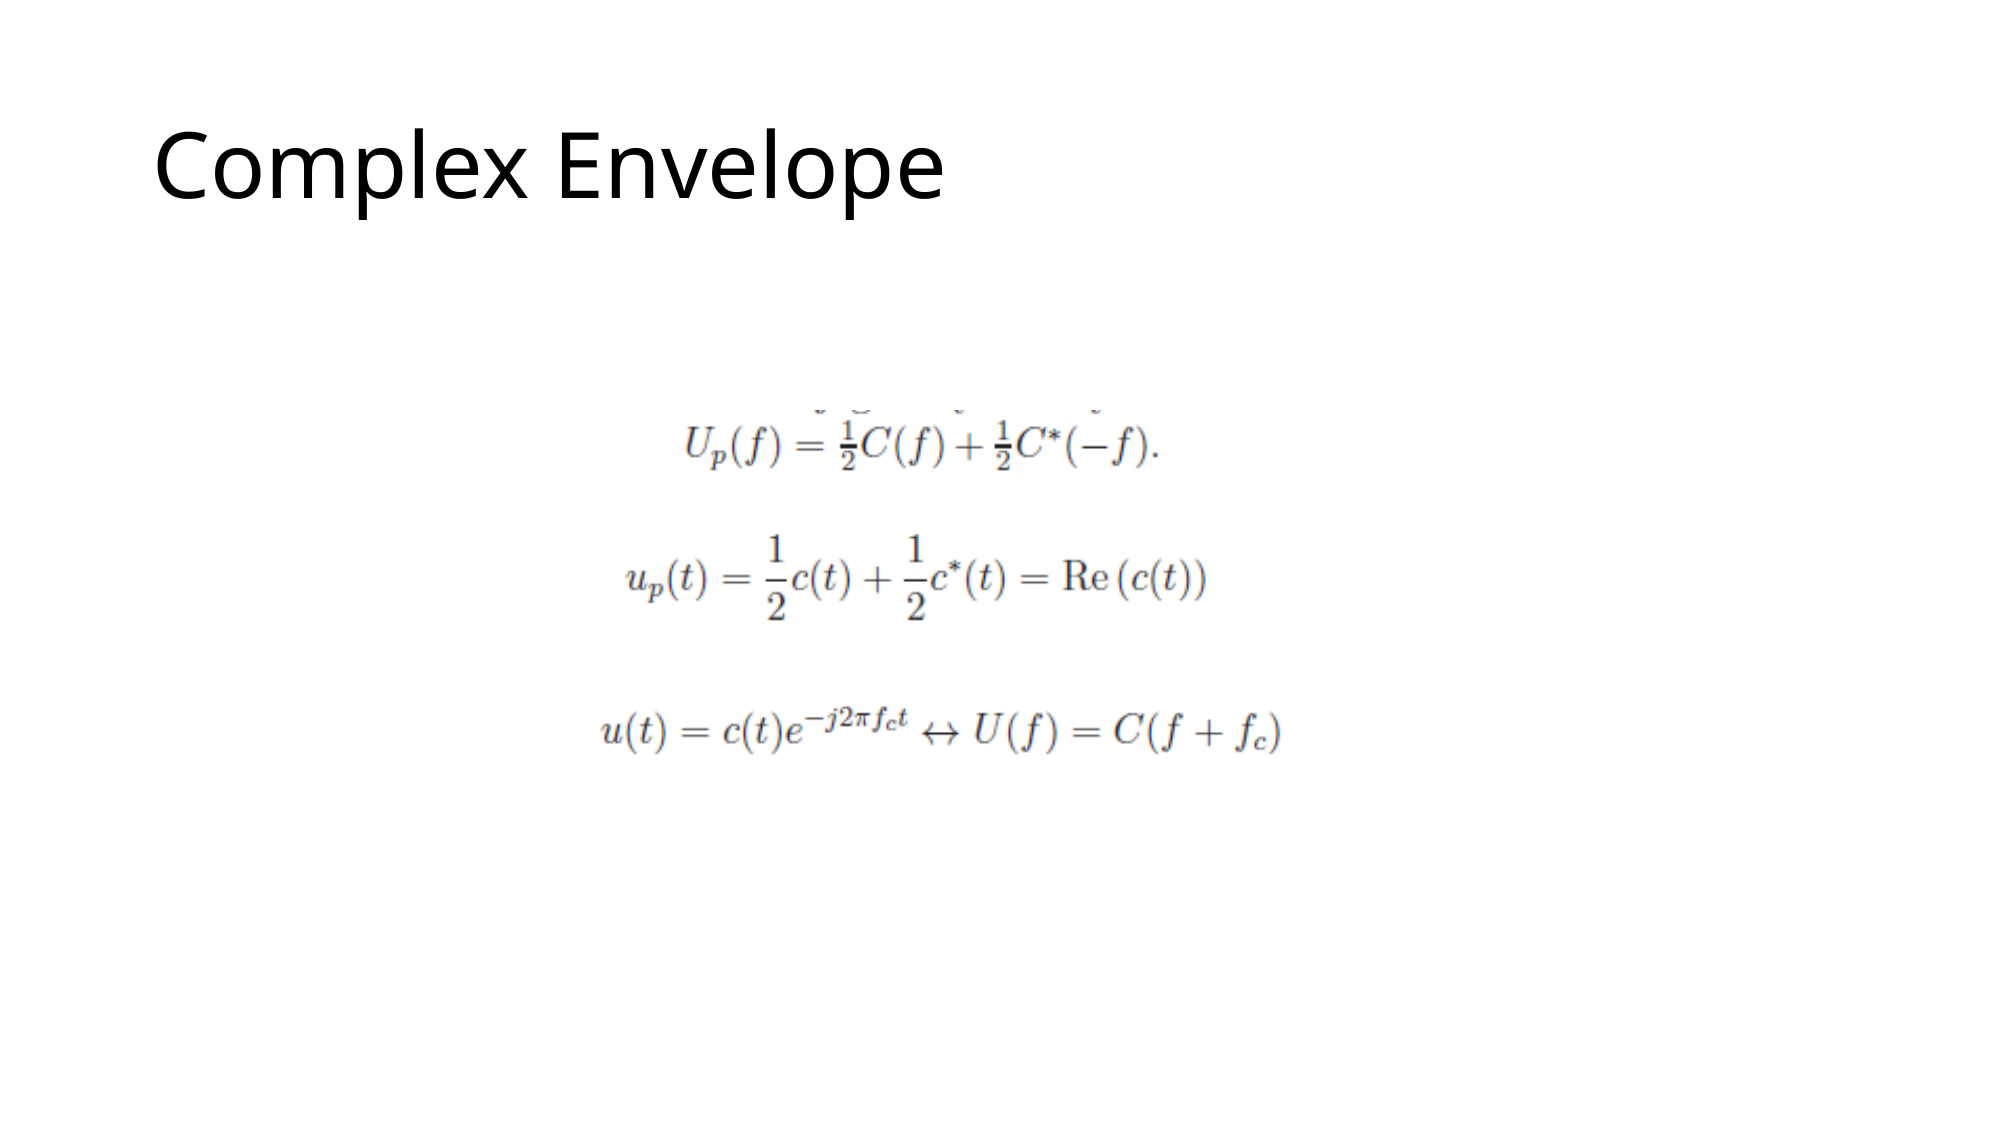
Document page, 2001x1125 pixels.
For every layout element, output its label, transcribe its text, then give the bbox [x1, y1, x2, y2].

picture [680, 410, 1173, 486]
title Complex Envelope [137, 59, 1863, 278]
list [559, 690, 1352, 772]
picture [559, 522, 1294, 640]
